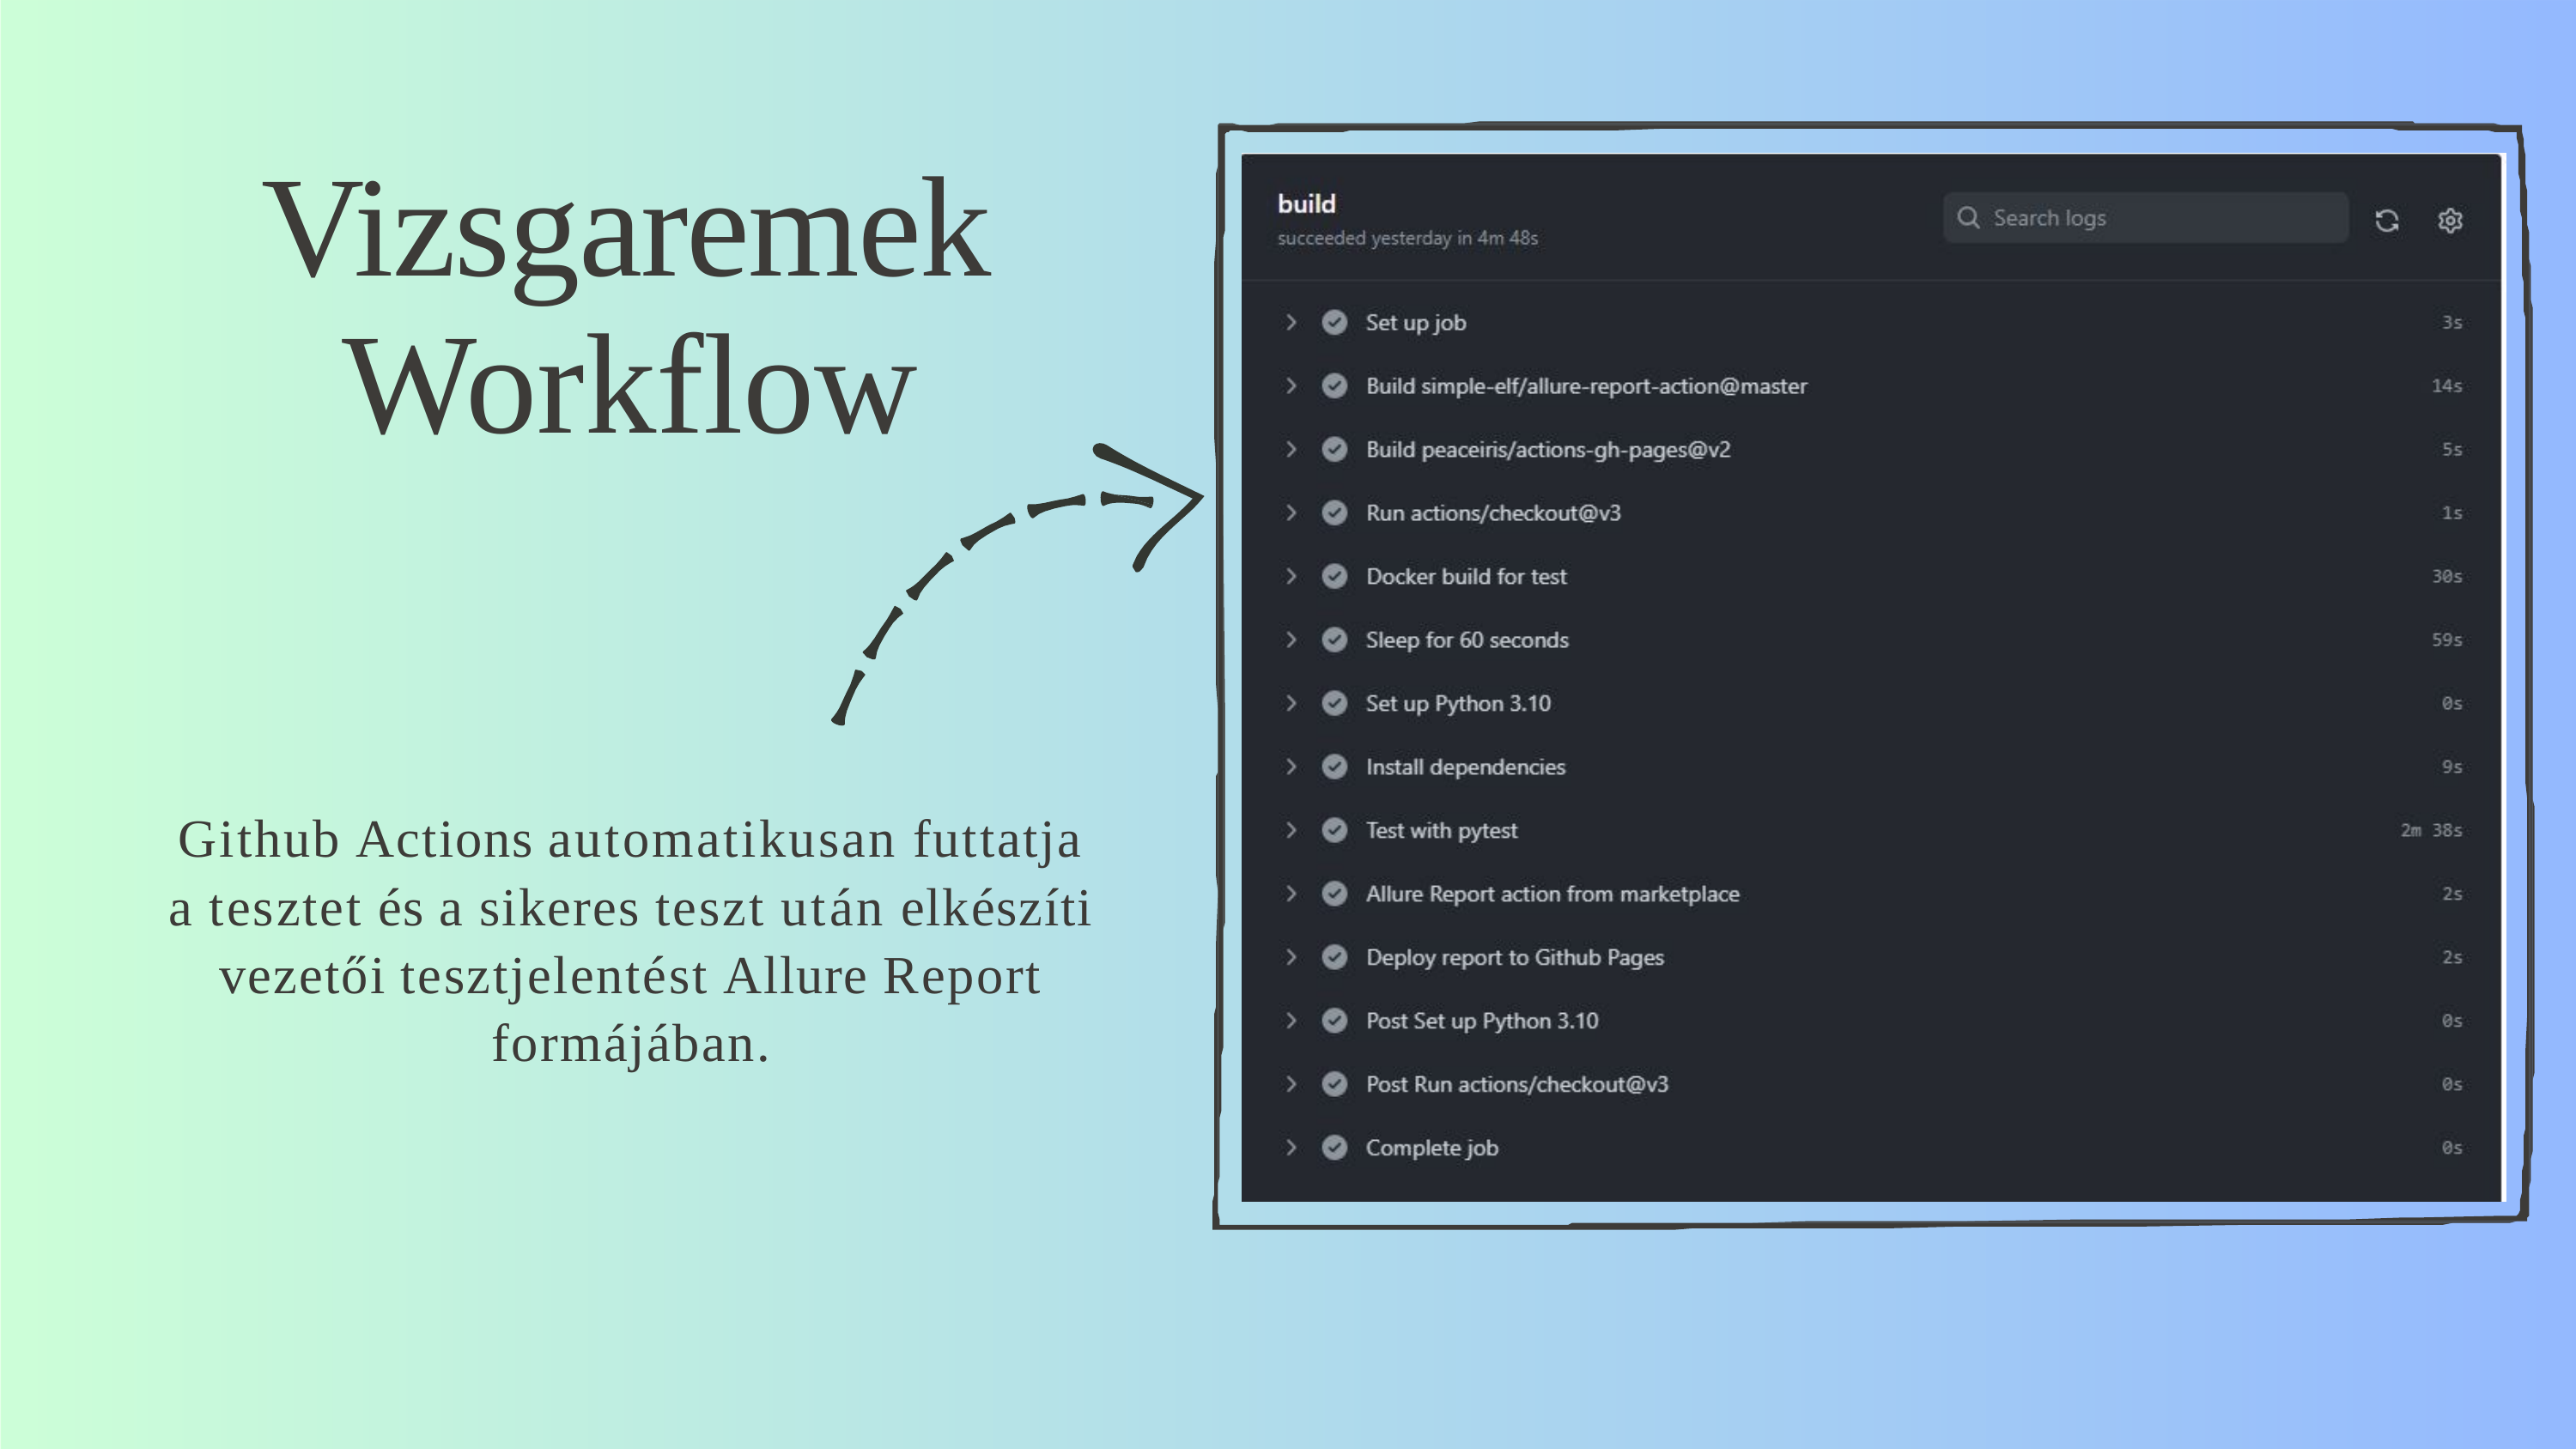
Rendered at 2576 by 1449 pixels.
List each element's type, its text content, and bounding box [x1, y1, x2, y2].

picture [0, 0, 2576, 1449]
text_box [1107, 445, 1205, 573]
text_box [906, 552, 954, 601]
text_box [960, 512, 1016, 551]
text_box Github Actions automatikusan futtatja a tesztet és a sikeres teszt után elkészíti vezetői tesztjelentést Allure Report formájában. [156, 797, 1105, 1073]
text_box [1027, 494, 1086, 518]
text_box [1100, 491, 1154, 509]
text_box [1212, 121, 2535, 1230]
title Vizsgaremek Workflow [99, 26, 1107, 462]
text_box [830, 670, 866, 726]
text_box [862, 605, 903, 660]
